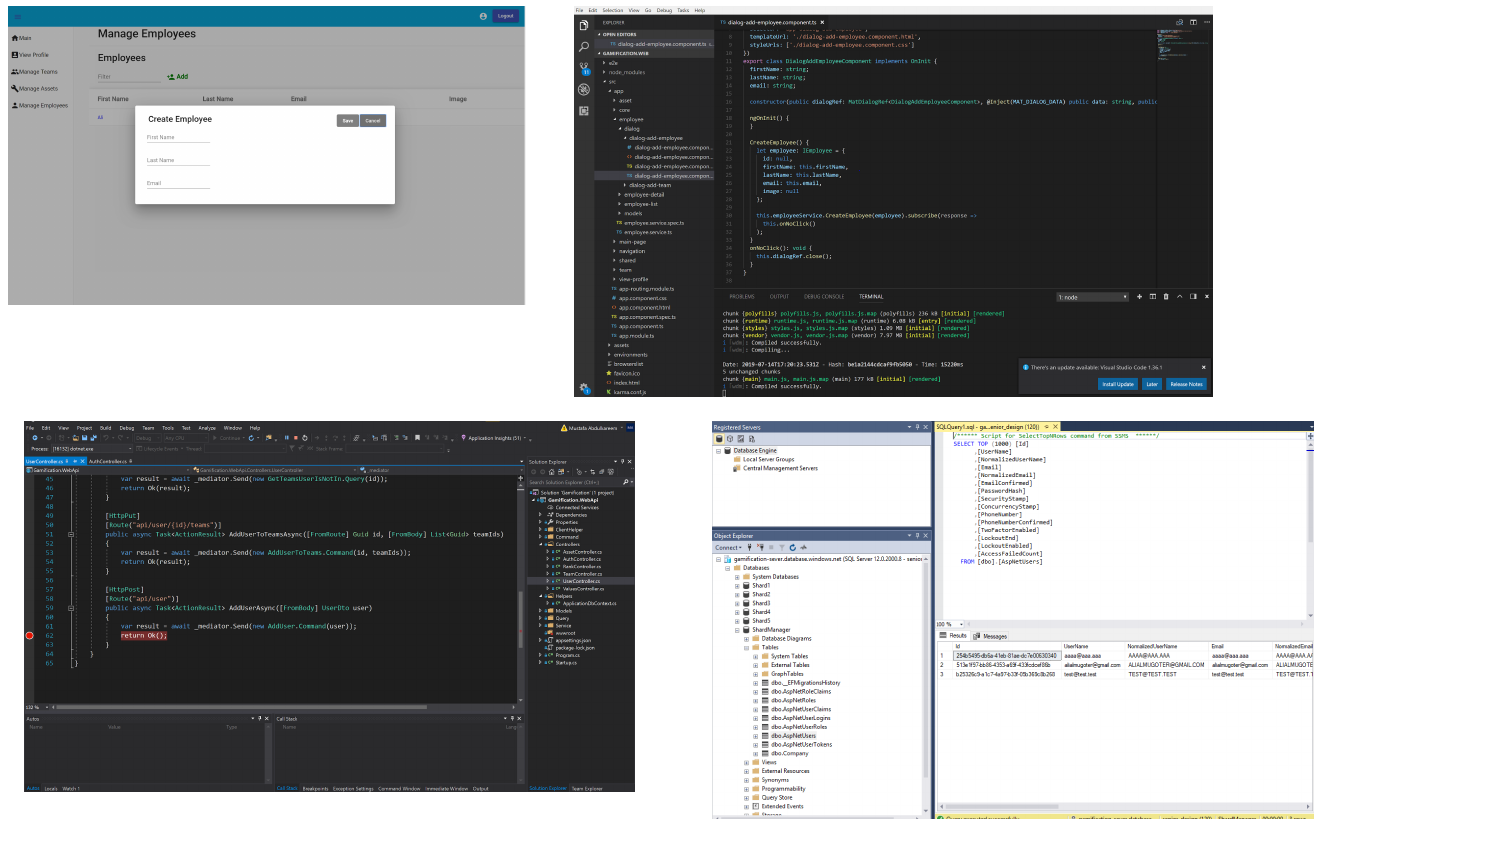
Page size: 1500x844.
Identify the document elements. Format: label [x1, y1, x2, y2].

picture [8, 6, 527, 305]
picture [573, 6, 1213, 397]
picture [712, 421, 1315, 820]
picture [24, 421, 635, 792]
picture [493, 10, 518, 21]
